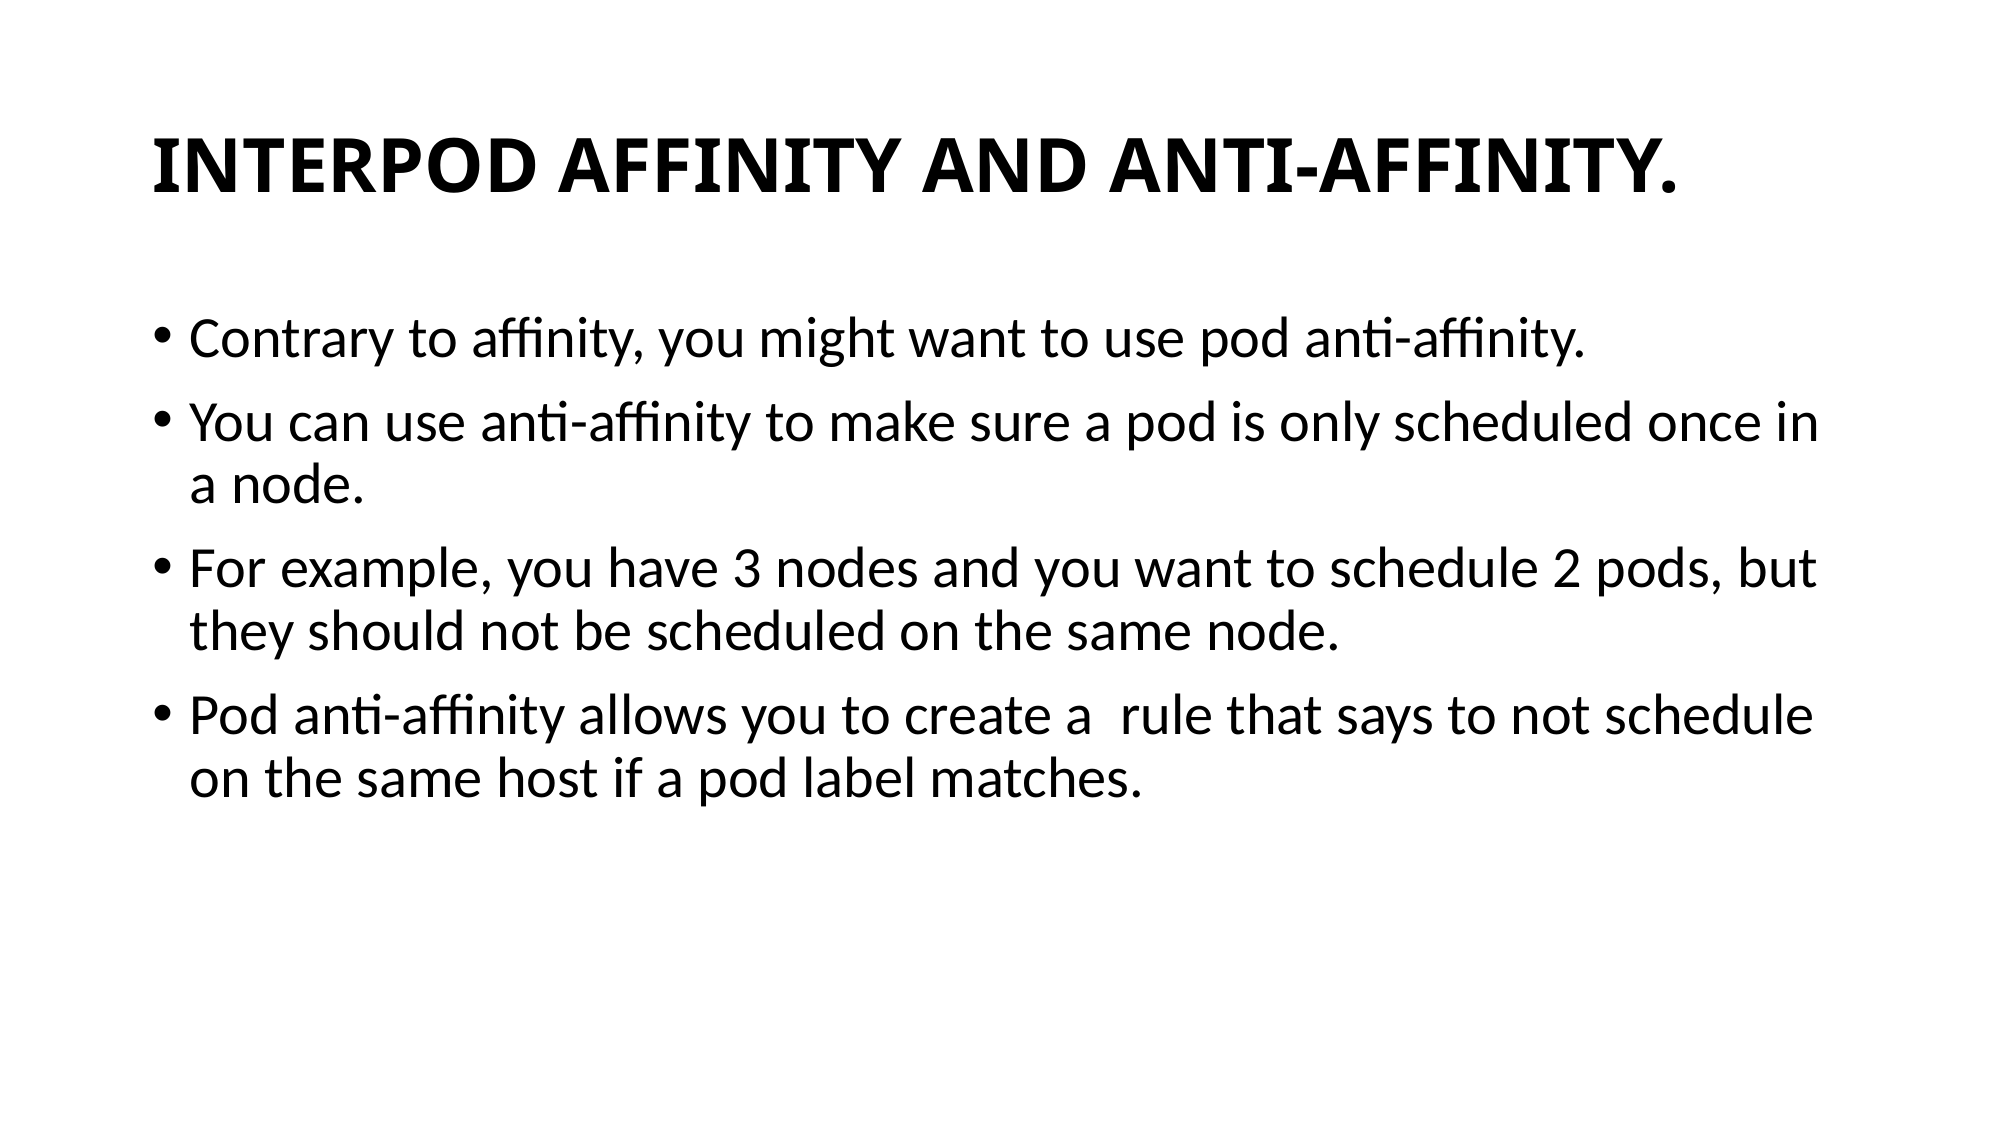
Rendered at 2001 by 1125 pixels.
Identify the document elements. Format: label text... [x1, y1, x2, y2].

title INTERPOD AFFINITY AND ANTI-AFFINITY. [137, 59, 1863, 278]
list Contrary to affinity, you might want to use pod anti-affinity. You can use anti-affinity to make sure a pod is only scheduled once in a node. For example, you have 3 nodes and you want to schedule 2 pods, but they should not be scheduled on the same node. Pod anti-affinity allows you to create a rule that says to not schedule on the same host if a pod label matches. [137, 299, 1863, 1014]
